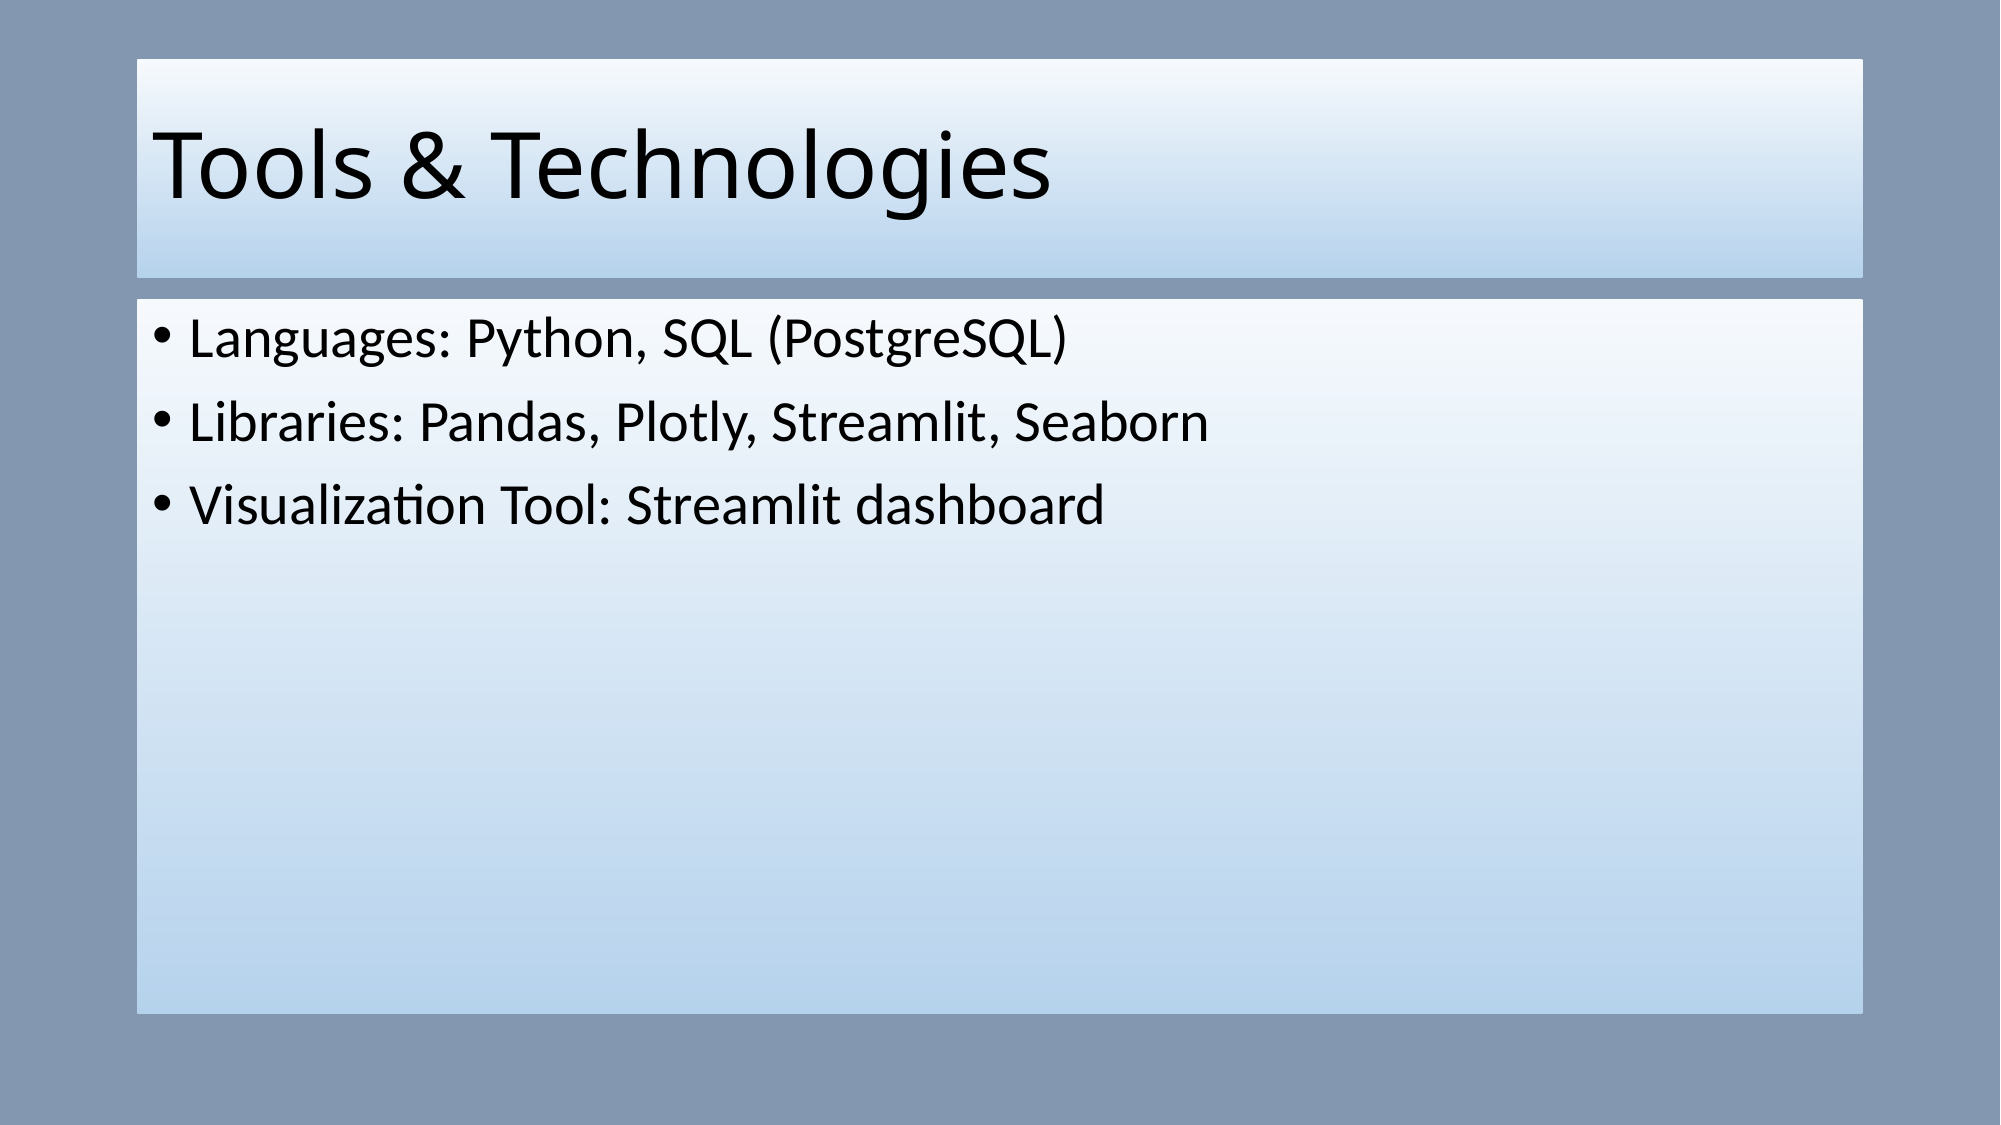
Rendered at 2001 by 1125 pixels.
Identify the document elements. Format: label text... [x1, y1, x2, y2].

list Languages: Python, SQL (PostgreSQL) Libraries: Pandas, Plotly, Streamlit, Seaborn Visualization Tool: Streamlit dashboard [137, 299, 1863, 1014]
title Tools & Technologies [137, 59, 1863, 278]
